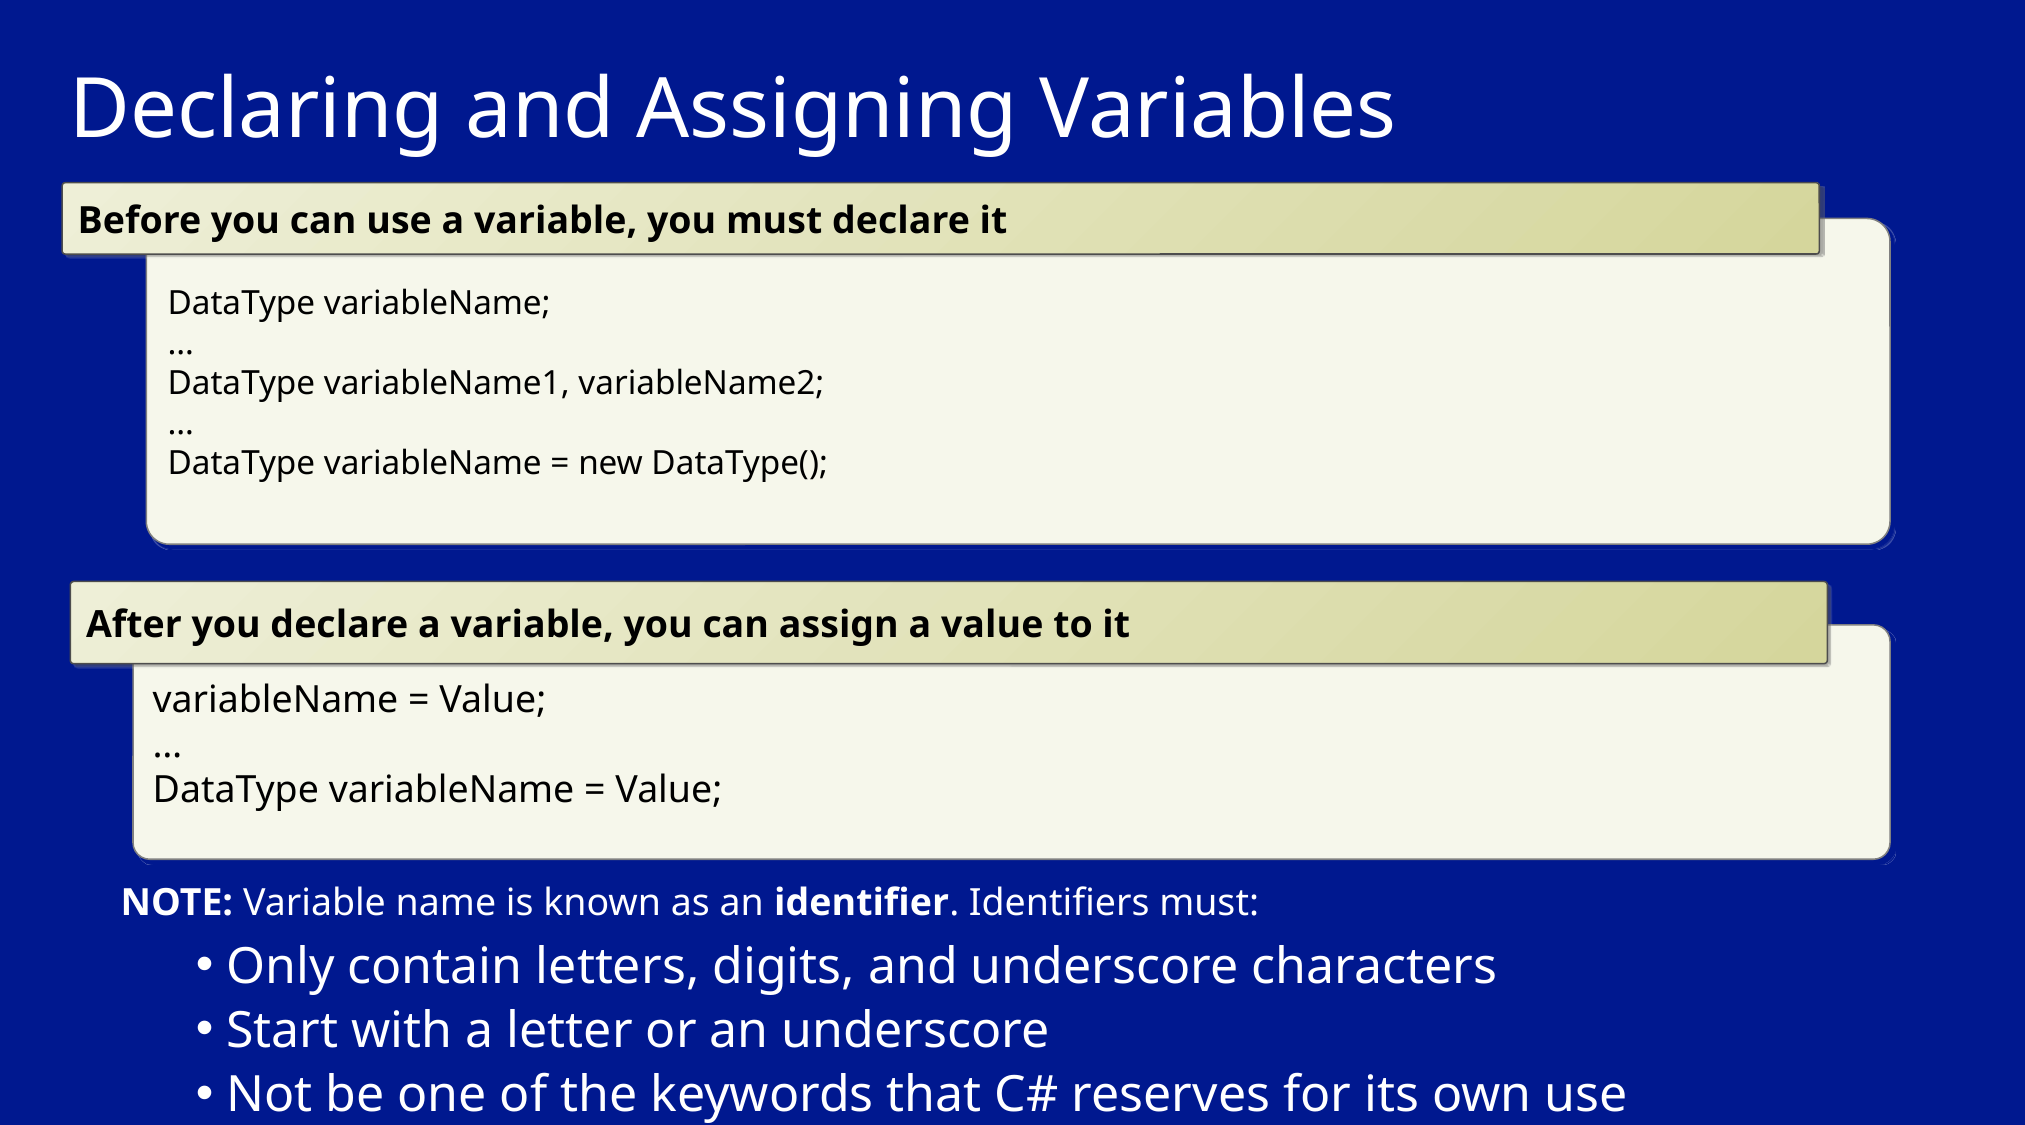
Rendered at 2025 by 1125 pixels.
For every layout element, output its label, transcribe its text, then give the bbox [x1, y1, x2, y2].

text_box Only contain letters, digits, and underscore characters Start with a letter or an underscore Not be one of the keywords that C# reserves for its own use [181, 926, 1815, 1125]
text_box DataType variableName; … DataType variableName1, variableName2; … DataType variableName = new DataType(); [146, 218, 1891, 545]
text_box After you declare a variable, you can assign a value to it [70, 581, 1828, 664]
text_box Before you can use a variable, you must declare it [62, 182, 1820, 255]
text_box variableName = Value; … DataType variableName = Value; [132, 624, 1891, 860]
text_box NOTE: Variable name is known as an identifier. Identifiers must: [105, 870, 1275, 931]
title Declaring and Assigning Variables [44, 48, 1981, 195]
